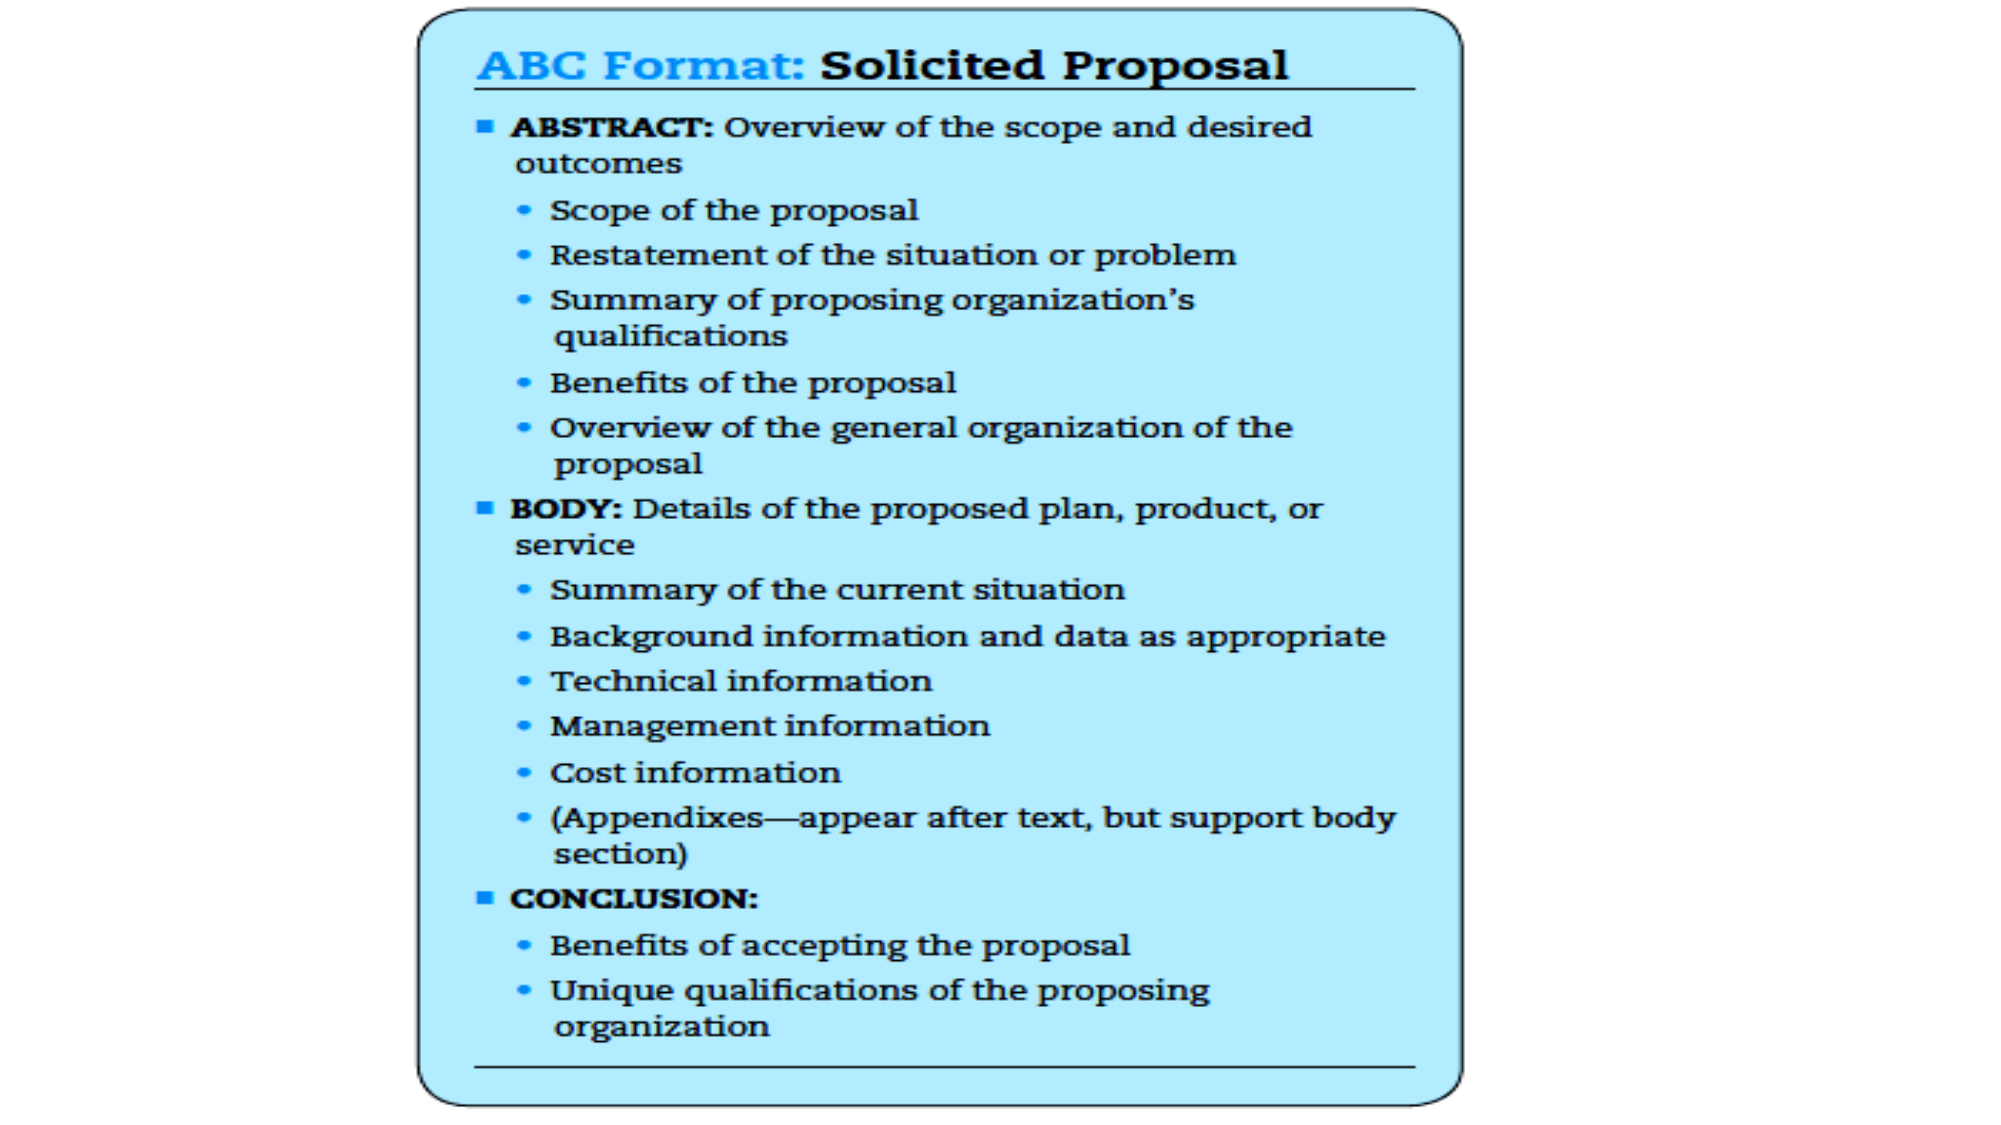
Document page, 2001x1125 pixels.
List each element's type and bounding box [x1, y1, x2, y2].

picture [401, 0, 1502, 1122]
